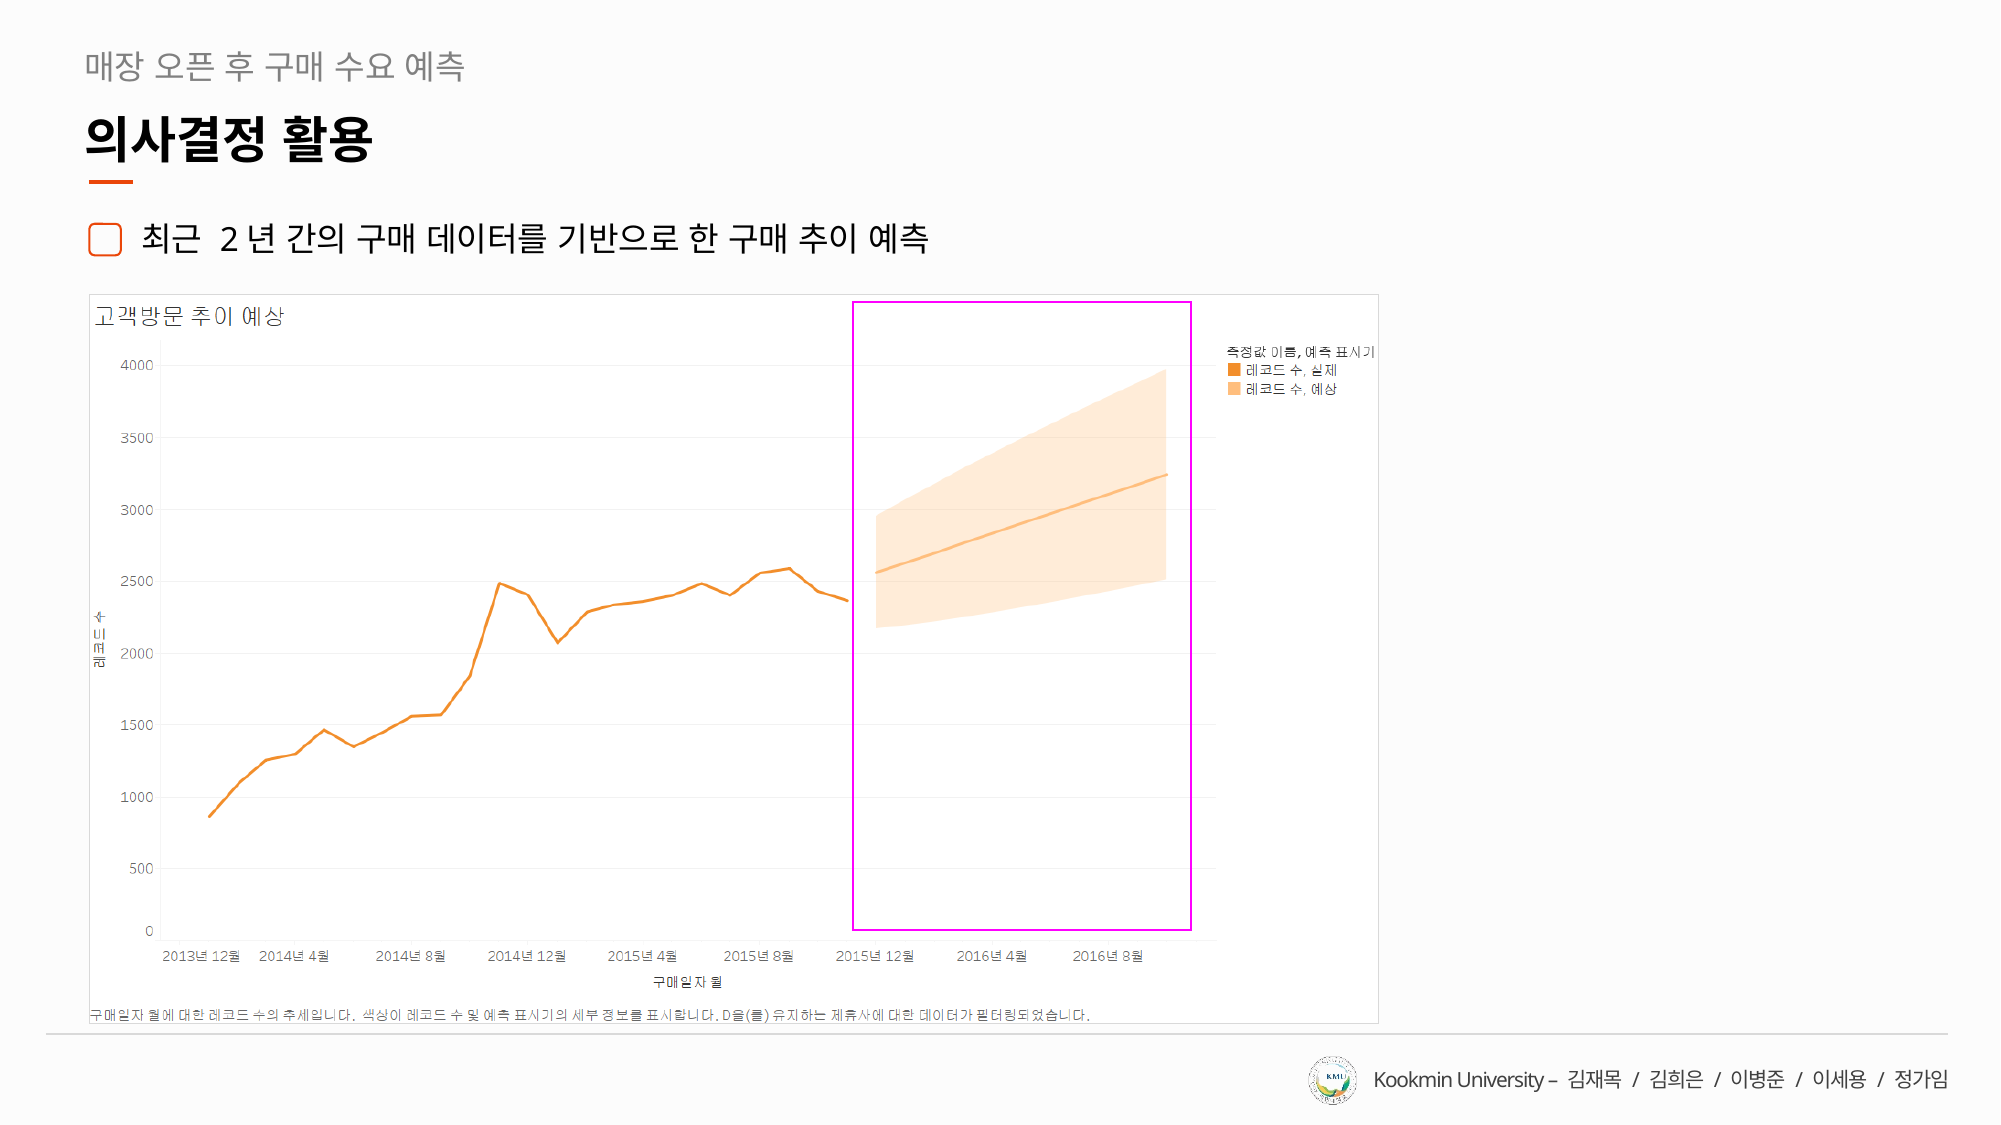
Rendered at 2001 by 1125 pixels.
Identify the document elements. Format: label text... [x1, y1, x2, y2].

picture [89, 294, 1380, 1024]
picture [1298, 1045, 1367, 1115]
text_box 매장 오픈 후 구매 수요 예측 [69, 31, 633, 109]
text_box 의사결정 활용 [69, 107, 1795, 185]
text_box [89, 211, 1053, 267]
